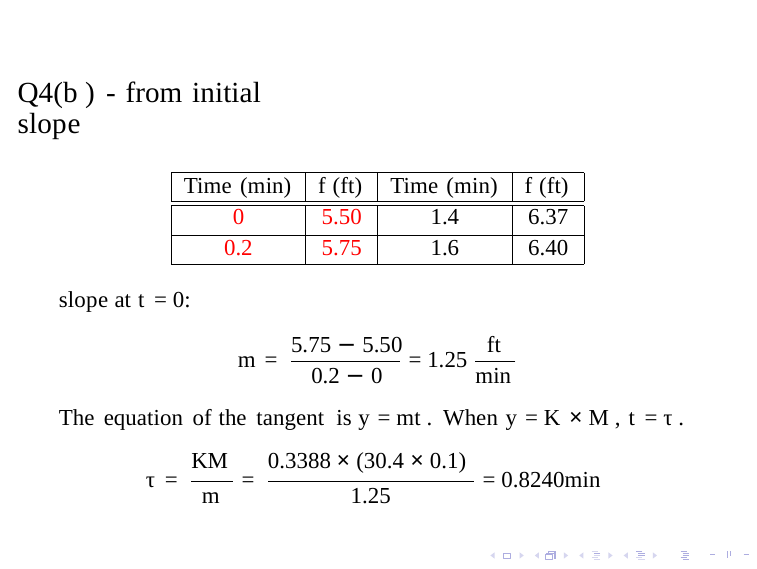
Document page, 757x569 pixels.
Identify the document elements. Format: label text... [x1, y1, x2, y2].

text_box [0, 58, 757, 120]
text_box slope at t = 0: [56, 287, 205, 315]
text_box The equation of the tangent is y = mt . When y = K × M , t = τ . KM 0.3388 × (30.4 × 0.1) [56, 406, 704, 487]
text_box = 0.8240min [480, 468, 614, 495]
text_box ft [484, 332, 507, 360]
text_box Time (min) [377, 172, 512, 203]
text_box f (ft) [305, 172, 377, 203]
text_box 5.75 − 5.50 [289, 332, 407, 367]
text_box 6.37 [512, 203, 585, 234]
text_box 0.2 − 0 [309, 363, 386, 398]
text_box = 1.25 [406, 348, 479, 376]
text_box 6.40 [512, 234, 585, 264]
text_box 1.4 [377, 203, 512, 234]
text_box [546, 552, 554, 560]
text_box 0 [171, 203, 305, 234]
text_box [563, 552, 569, 559]
text_box 5.75 [305, 234, 377, 264]
text_box Q4(b ) - from initial slope [15, 77, 333, 112]
text_box τ = [143, 468, 188, 495]
text_box 1.25 [348, 483, 397, 511]
text_box 0.2 [171, 234, 305, 264]
text_box 5.50 [305, 203, 377, 234]
text_box f (ft) [512, 172, 585, 203]
text_box min [473, 363, 520, 391]
text_box = [239, 468, 265, 495]
text_box Time (min) [171, 172, 305, 203]
text_box 1.6 [377, 234, 512, 264]
text_box m [199, 483, 226, 511]
text_box m = [235, 348, 288, 376]
